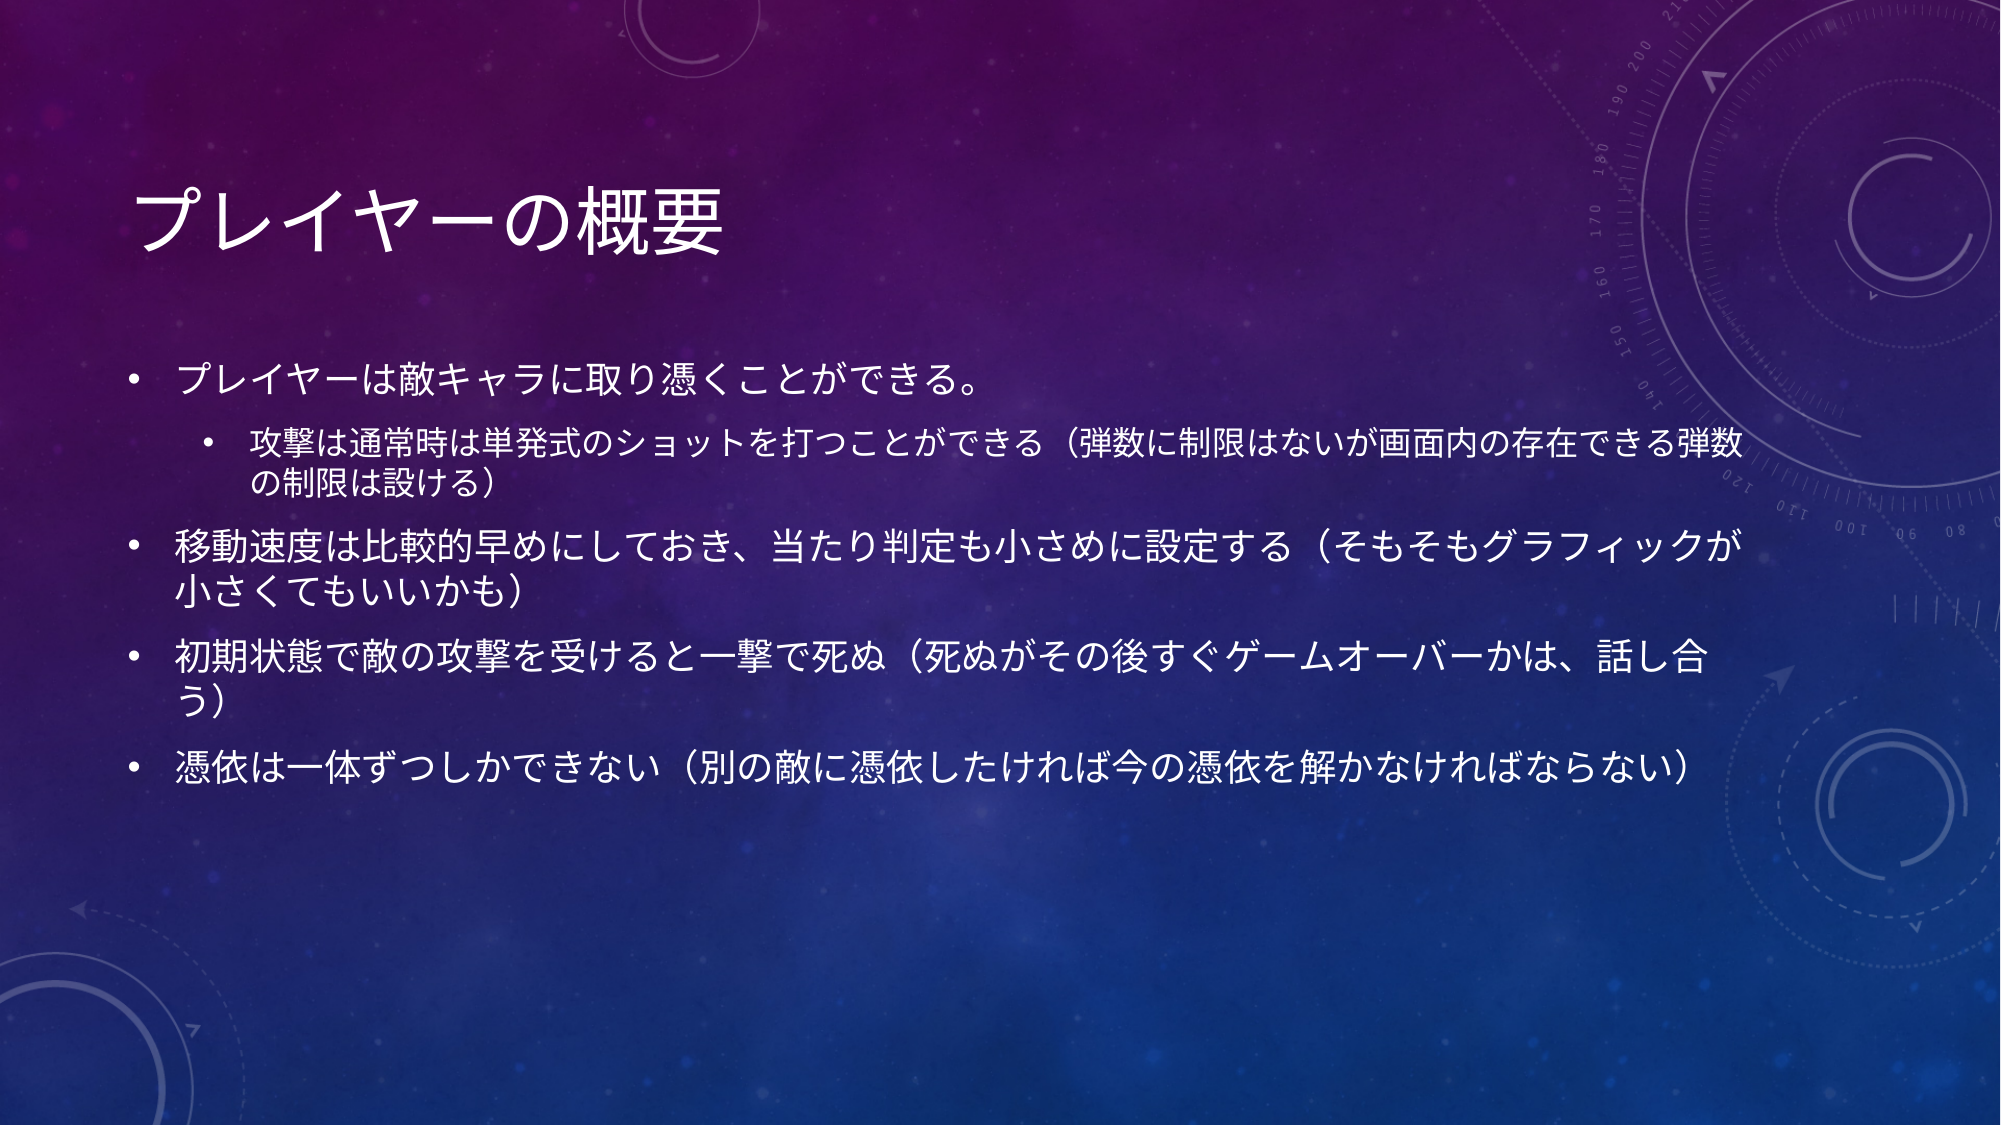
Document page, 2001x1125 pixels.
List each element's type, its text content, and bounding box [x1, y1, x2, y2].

title プレイヤーの概要 [112, 99, 1775, 339]
list プレイヤーは敵キャラに取り憑くことができる。 攻撃は通常時は単発式のショットを打つことができる（弾数に制限はないが画面内の存在できる弾数の制限は設ける） 移動速度は比較的早めにしておき、当たり判定も小さめに設定する（そもそもグラフィックが小さくてもいいかも） 初期状態で敵の攻撃を受けると一撃で死ぬ（死ぬがその後すぐゲームオーバーかは、話し合う） 憑依は一体ずつしかできない（別の敵に憑依したければ今の憑依を解かなければならない） [112, 351, 1775, 950]
picture [0, 0, 2001, 1125]
